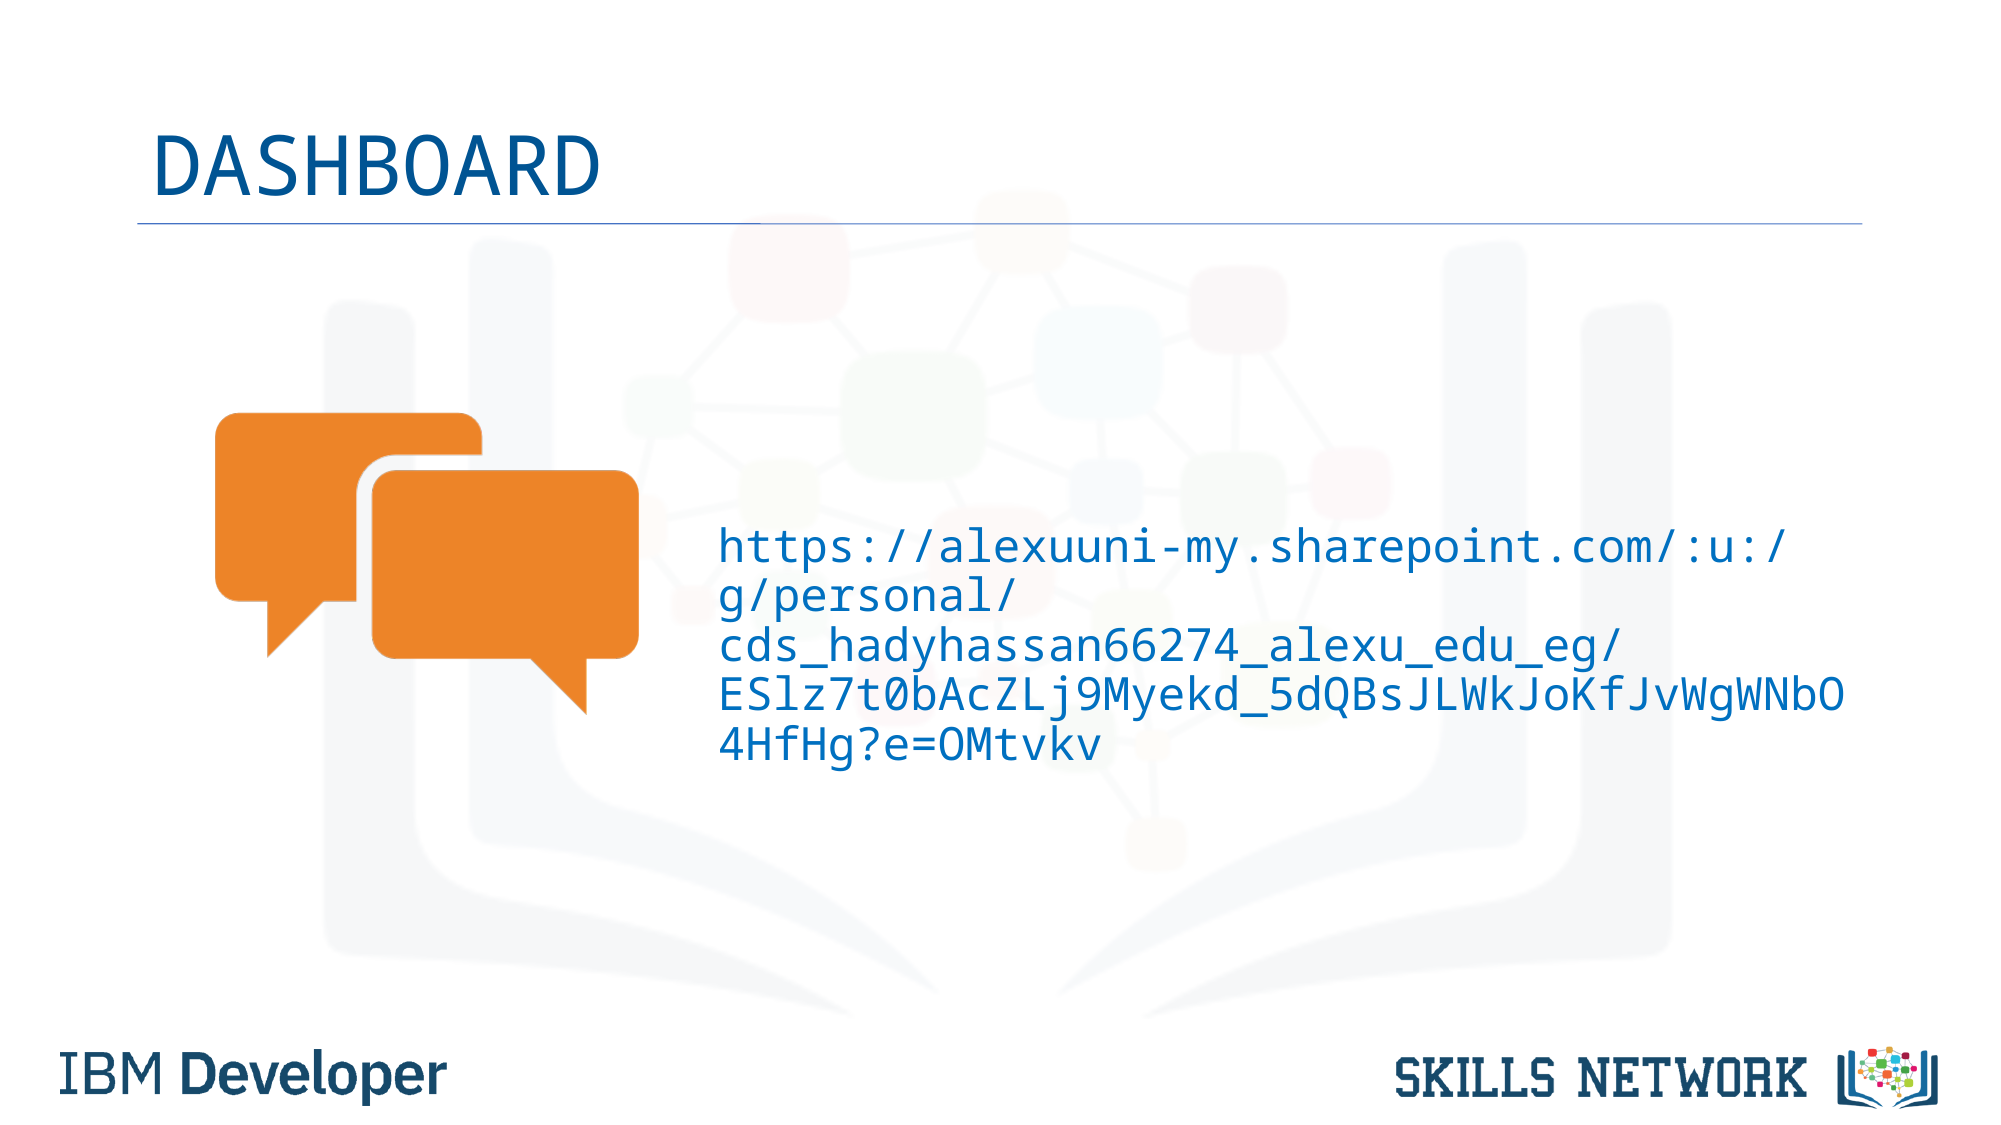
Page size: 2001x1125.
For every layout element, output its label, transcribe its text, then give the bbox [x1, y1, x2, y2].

picture [176, 311, 678, 813]
list https://alexuuni-my.sharepoint.com/:u:/g/personal/cds_hadyhassan66274_alexu_edu_eg/ESlz7t0bAcZLj9Myekd_5dQBsJLWkJoKfJvWgWNbO4HfHg?e=OMtvkv [702, 515, 1863, 937]
picture [55, 1045, 459, 1108]
title DASHBOARD [137, 59, 1863, 278]
picture [1390, 1045, 1945, 1111]
